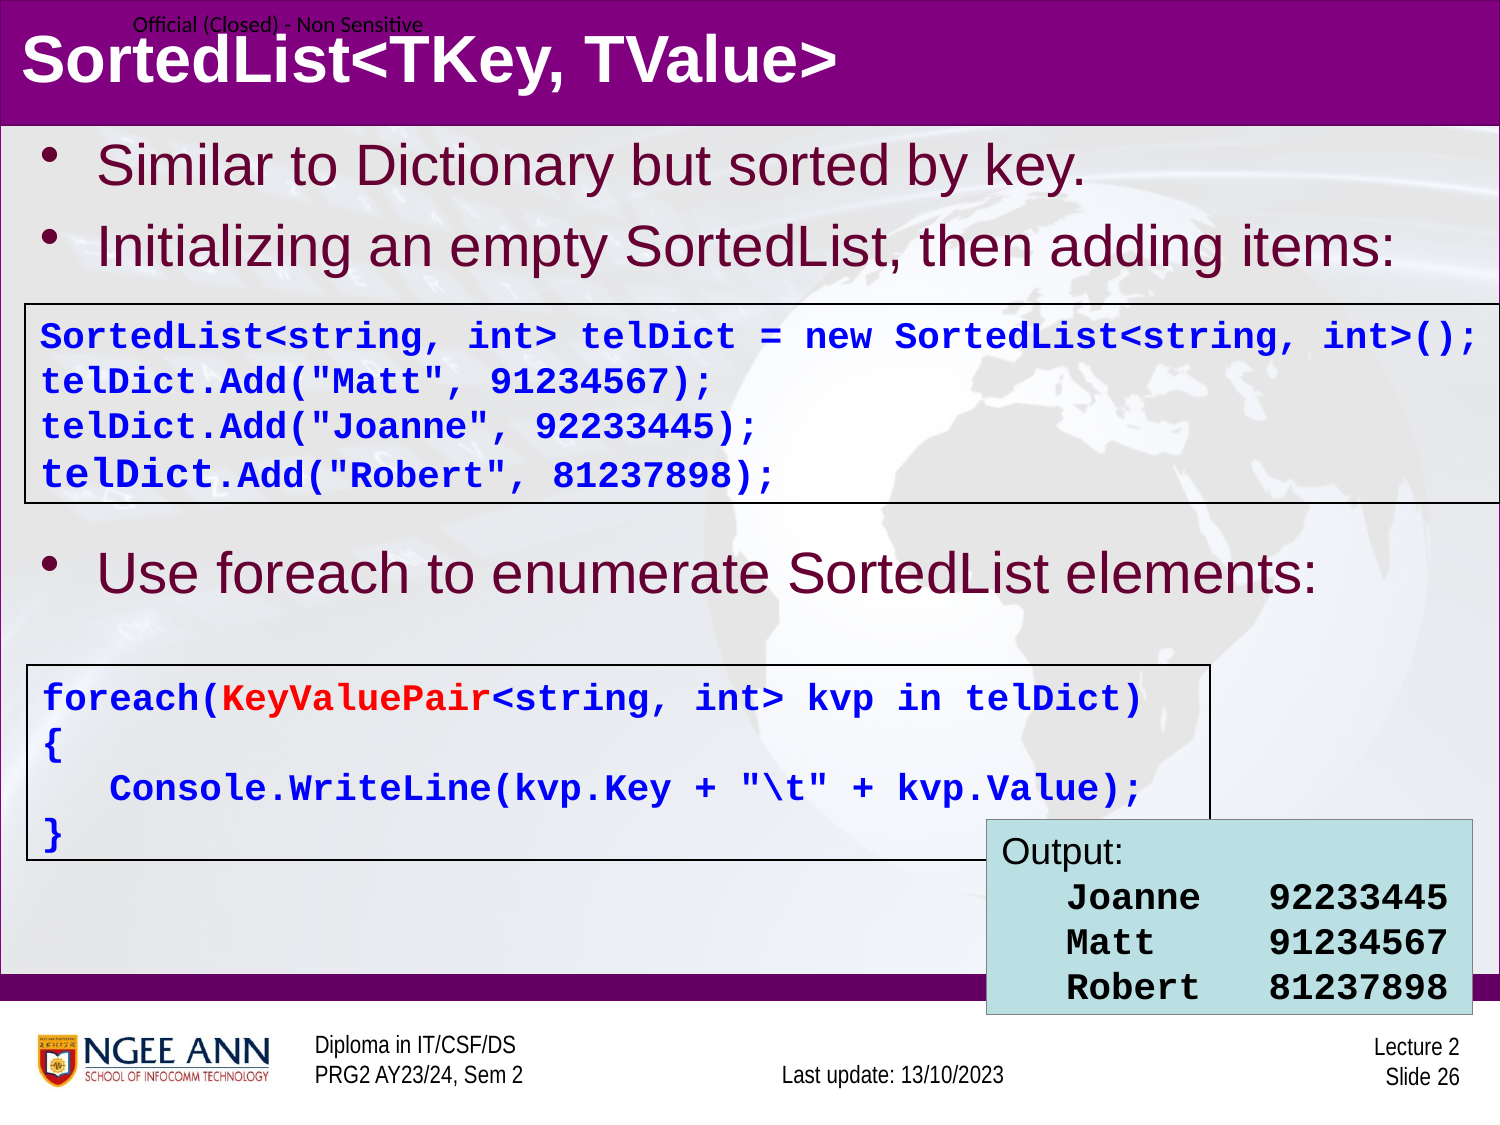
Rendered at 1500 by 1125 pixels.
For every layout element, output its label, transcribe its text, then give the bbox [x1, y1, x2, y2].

title SortedList<TKey, TValue> [5, 0, 1482, 113]
list Similar to Dictionary but sorted by key. Initializing an empty SortedList, then adding items: Use foreach to enumerate SortedList elements: [24, 119, 1451, 303]
picture [12, 1012, 294, 1109]
text_box foreach(KeyValuePair<string, int> kvp in telDict) { Console.WriteLine(kvp.Key + "\t" + kvp.Value); } [27, 665, 1211, 860]
text_box Output: Joanne 92233445 Matt 91234567 Robert 81237898 [986, 819, 1473, 1015]
text_box SortedList<string, int> telDict = new SortedList<string, int>(); telDict.Add("Matt", 91234567); telDict.Add("Joanne", 92233445); telDict.Add("Robert", 81237898); [24, 303, 1500, 504]
list Similar to Dictionary but sorted by key. Initializing an empty SortedList, then adding items: Use foreach to enumerate SortedList elements: [24, 504, 1451, 950]
